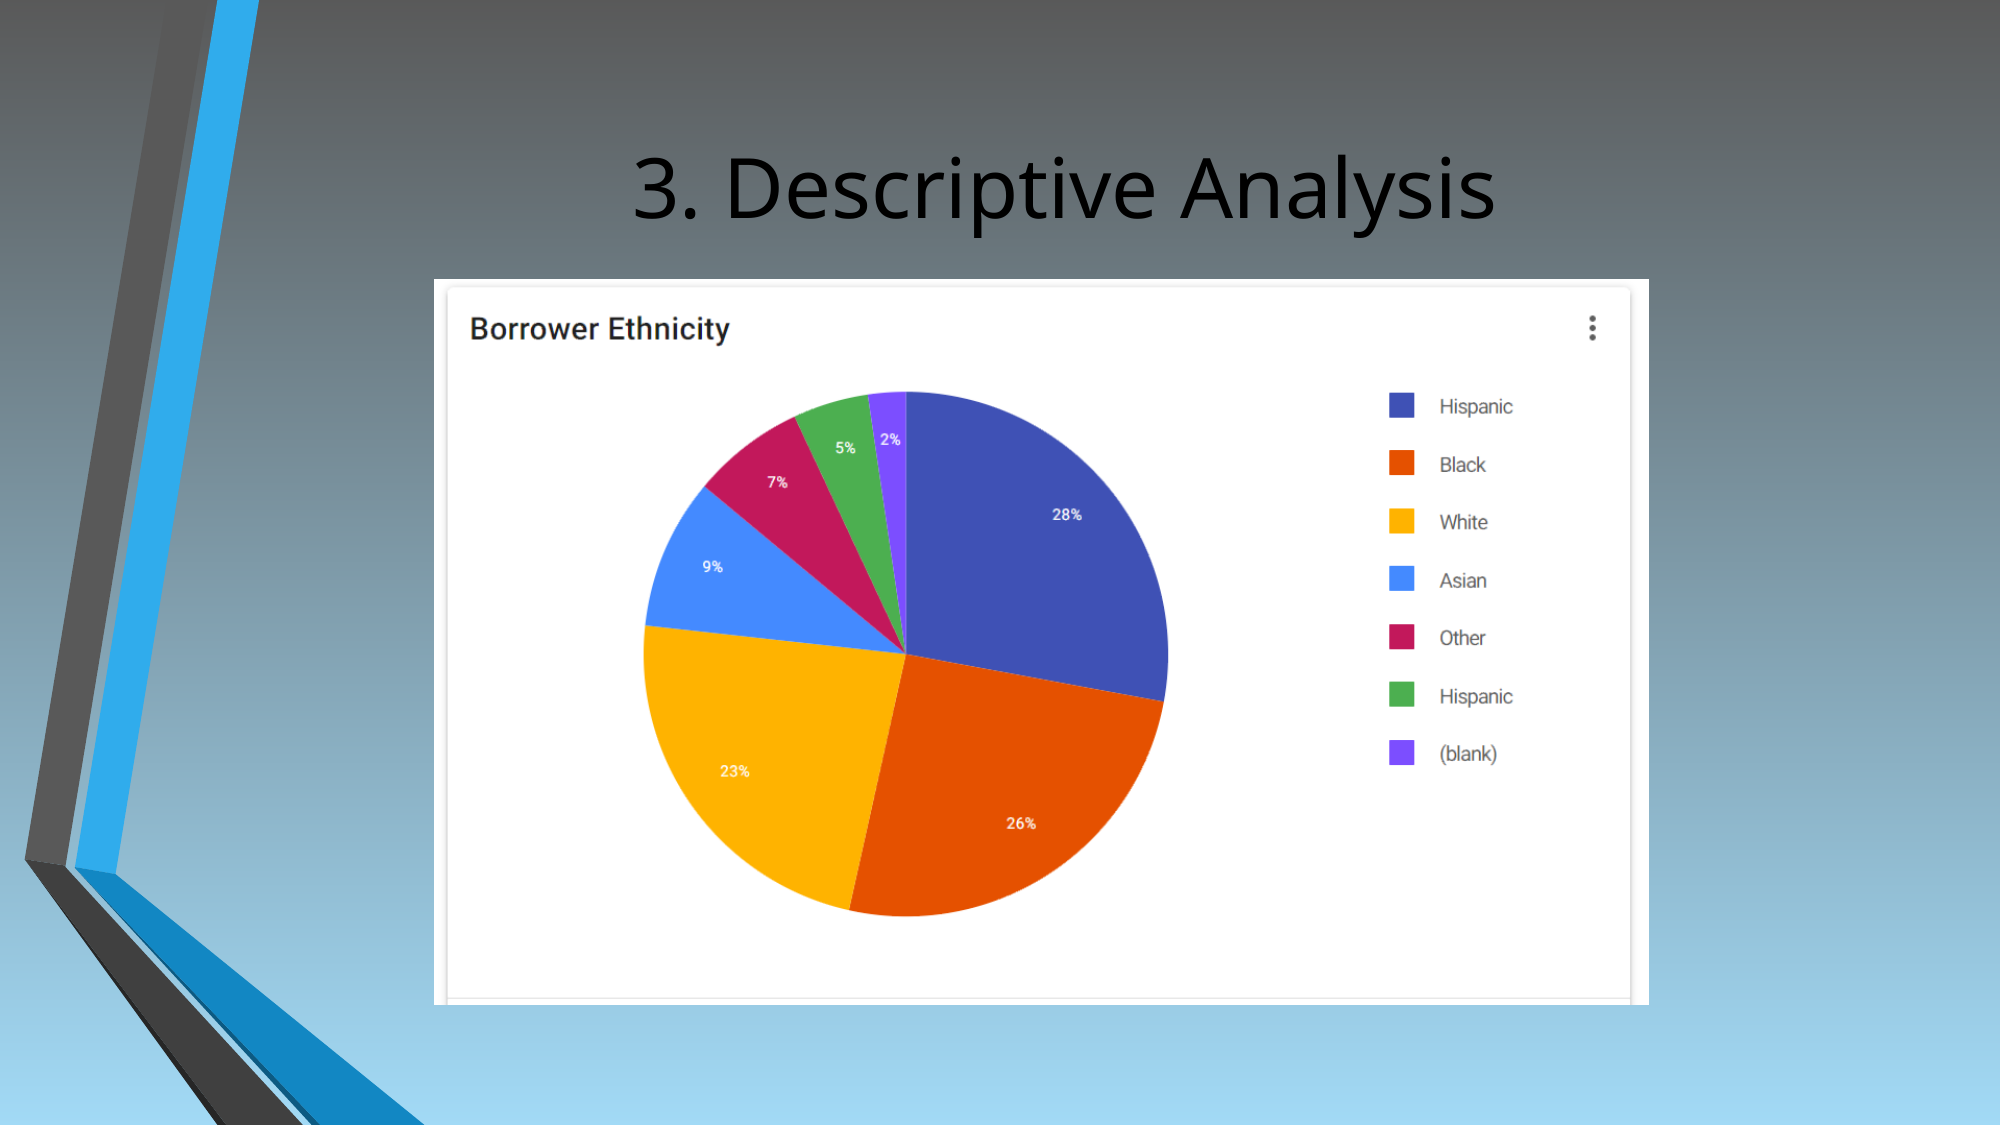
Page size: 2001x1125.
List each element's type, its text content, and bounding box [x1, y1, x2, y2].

picture [434, 279, 1649, 1006]
title 3. Descriptive Analysis [243, 112, 1887, 259]
